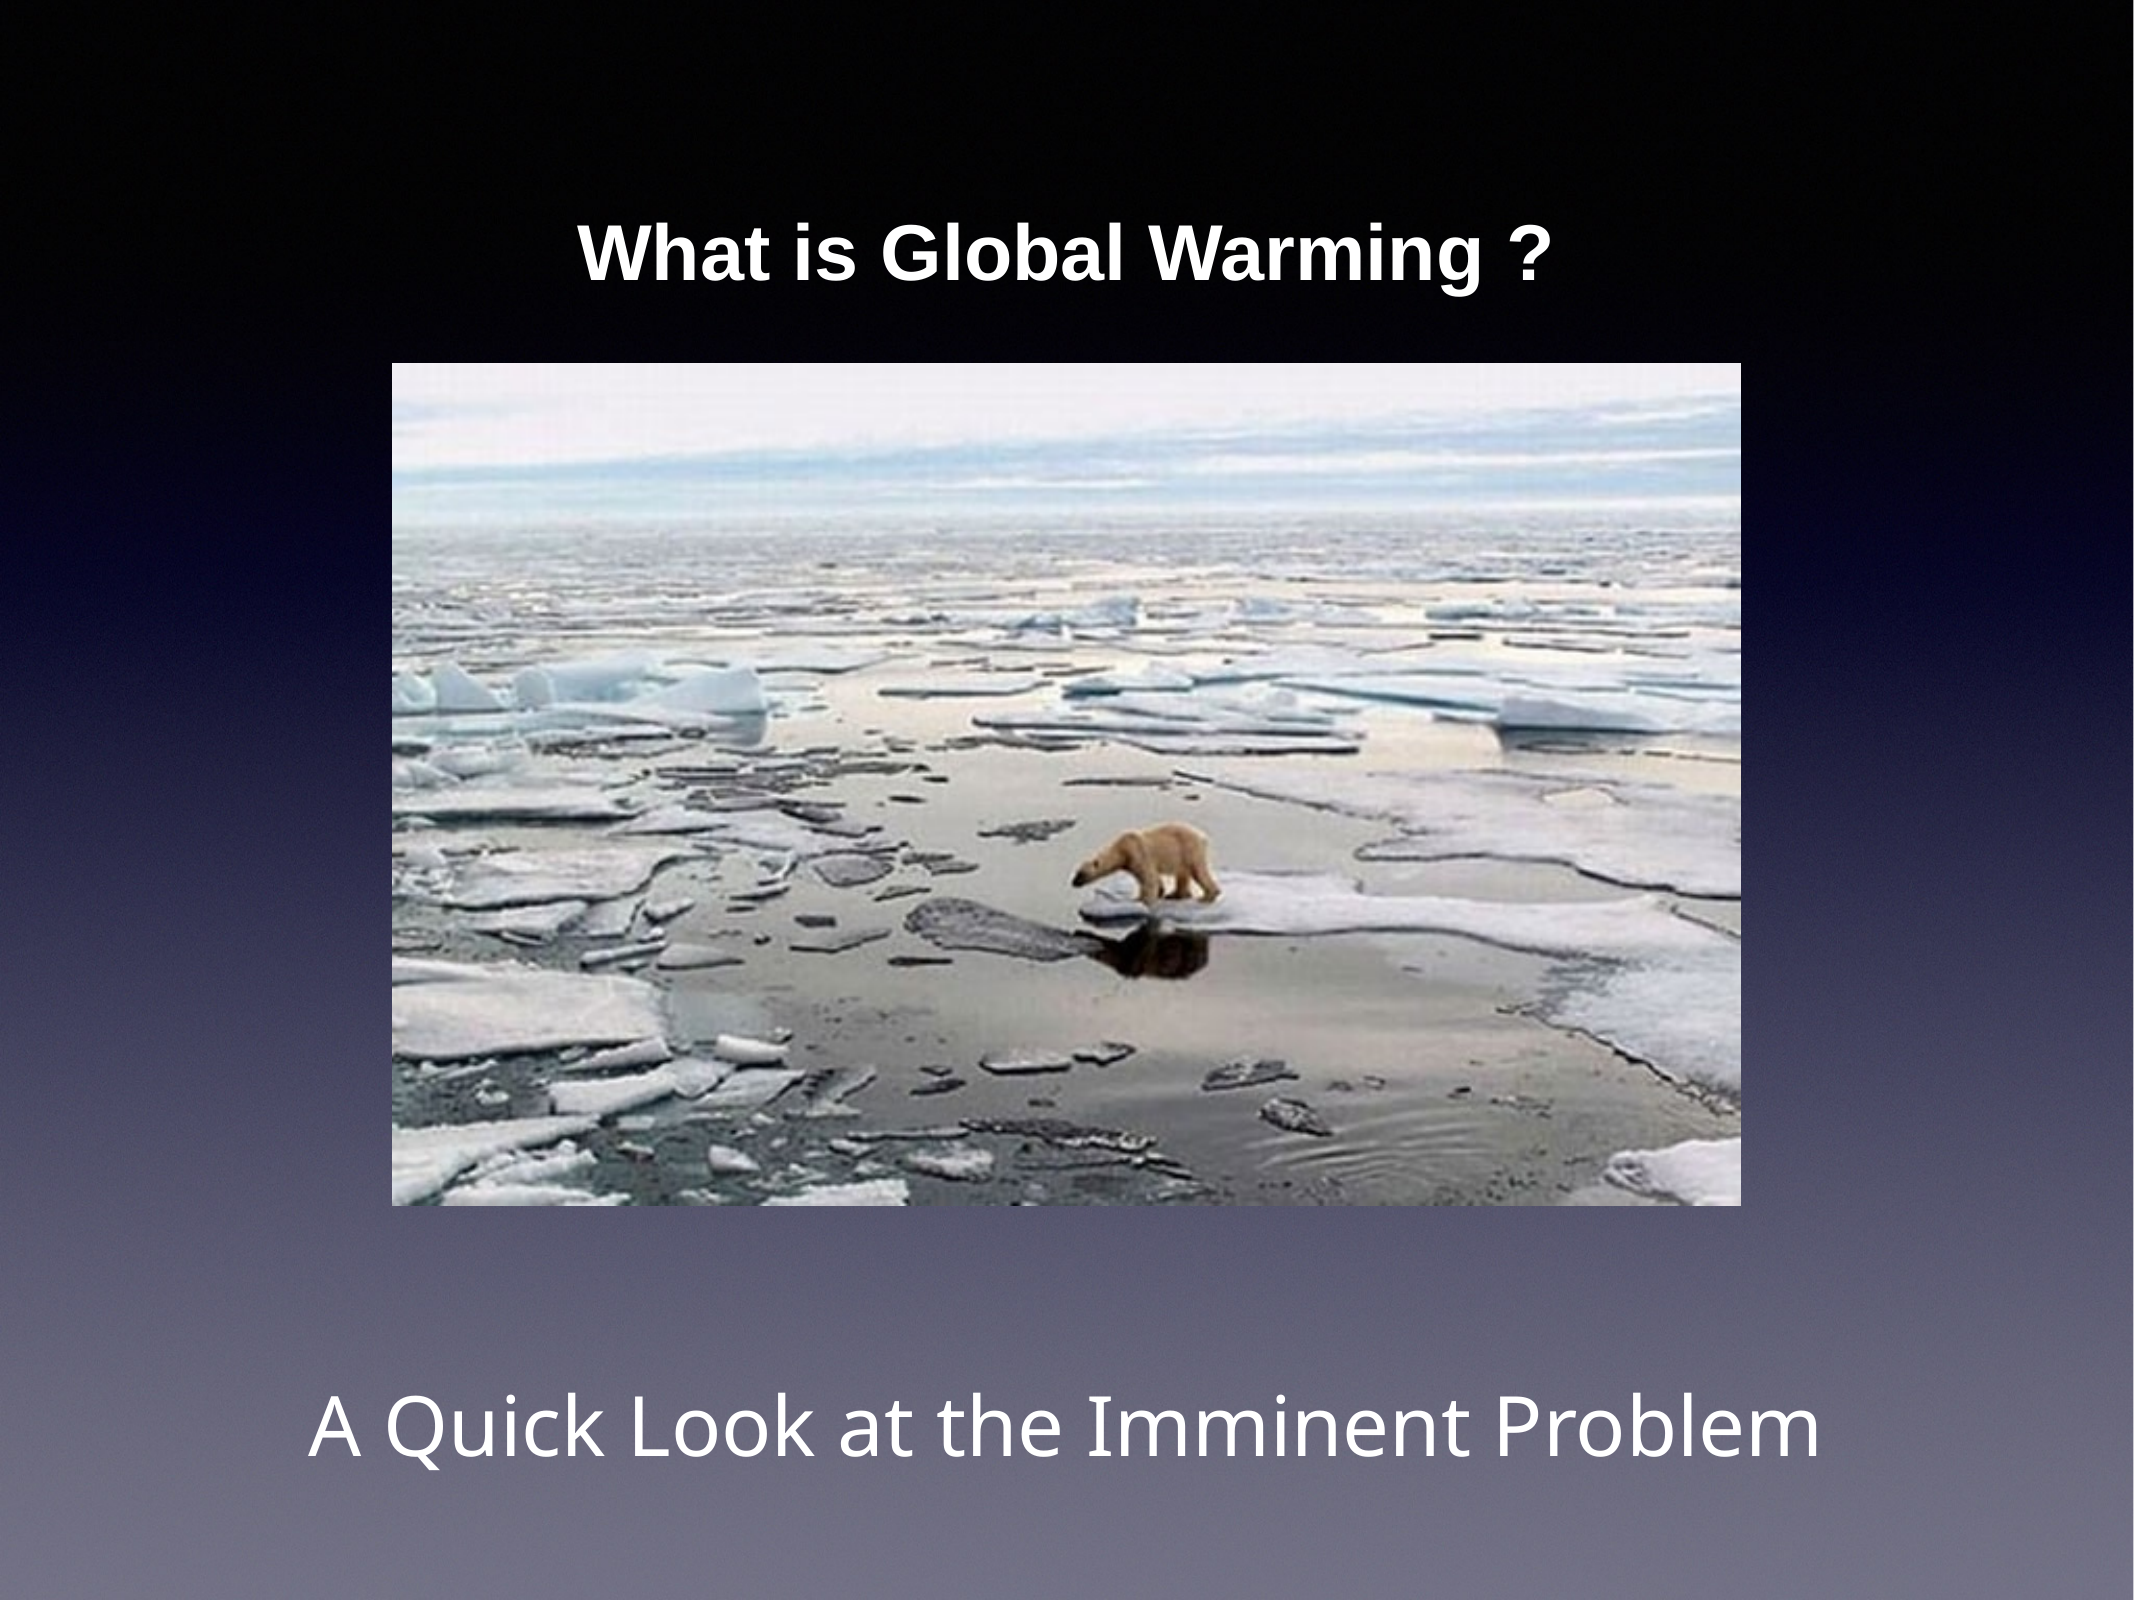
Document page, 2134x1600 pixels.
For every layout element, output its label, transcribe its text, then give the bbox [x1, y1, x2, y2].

title A Quick Look at the Imminent Problem [207, 1263, 1926, 1482]
text_box What is Global Warming ? [568, 192, 1565, 305]
picture [0, 0, 2134, 1600]
